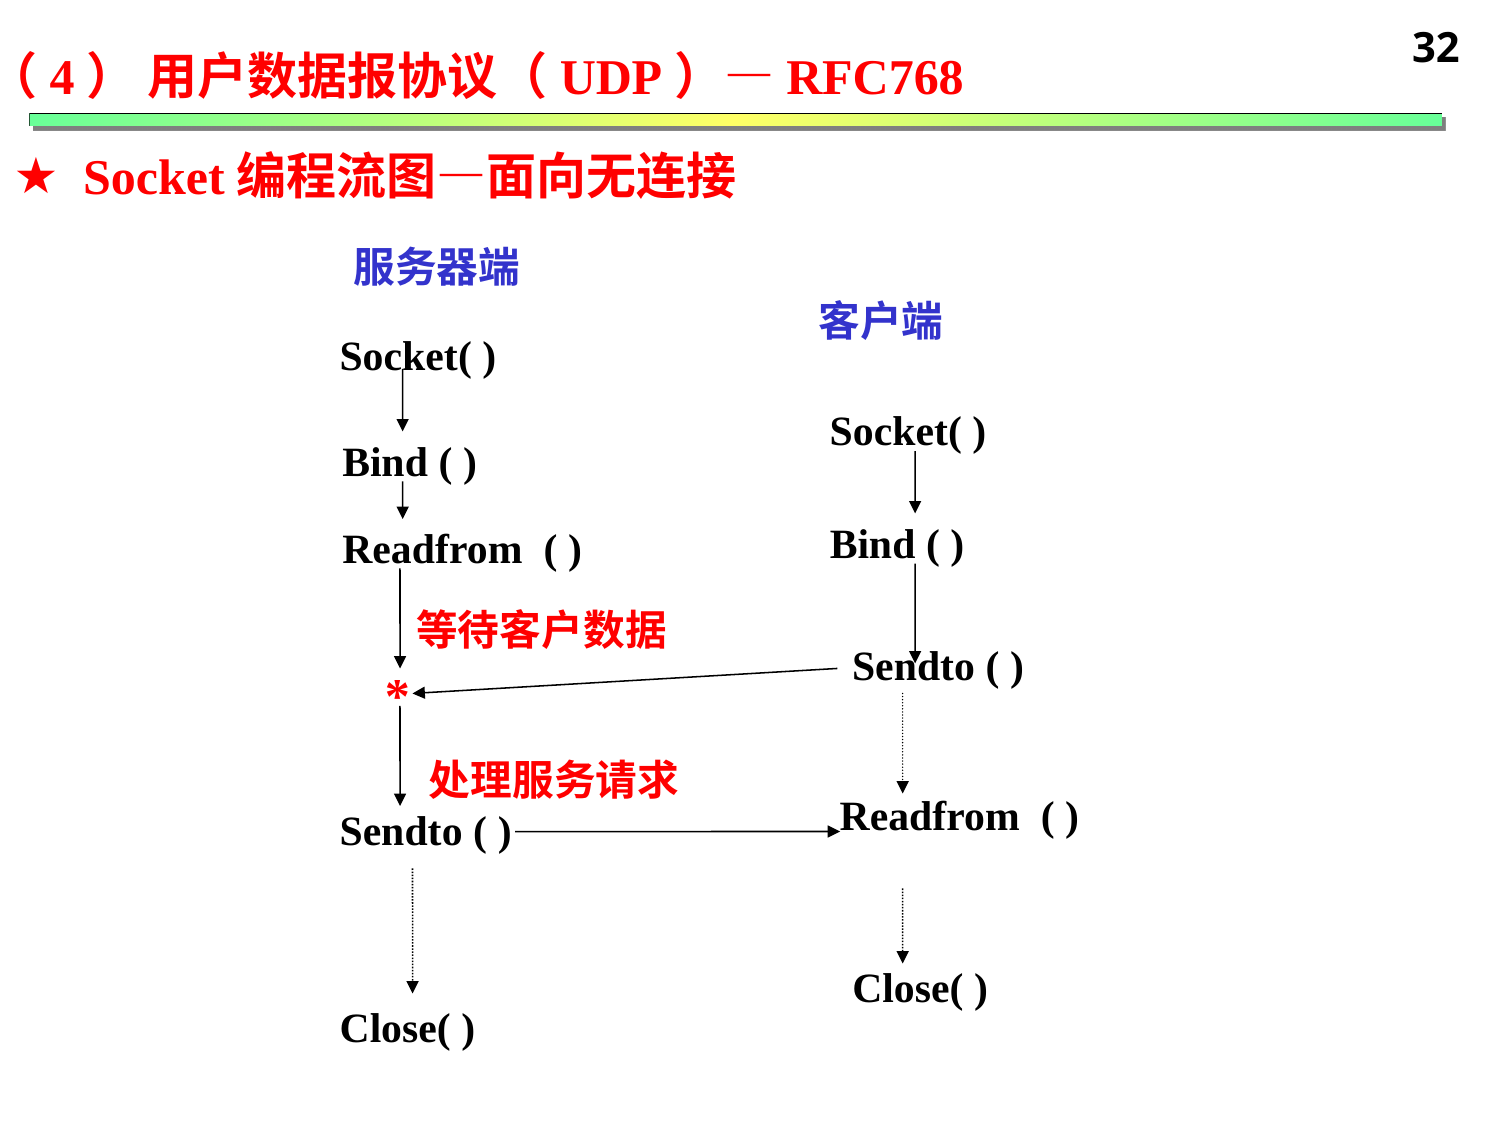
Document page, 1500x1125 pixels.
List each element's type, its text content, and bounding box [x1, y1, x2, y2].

text_box Socket编程流图—面向无连接 [0, 137, 763, 212]
text_box [29, 113, 1442, 126]
text_box （4） 用户数据报协议（UDP）—RFC768 [0, 37, 991, 113]
text_box 32 [1397, 12, 1475, 78]
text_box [324, 233, 1106, 1059]
